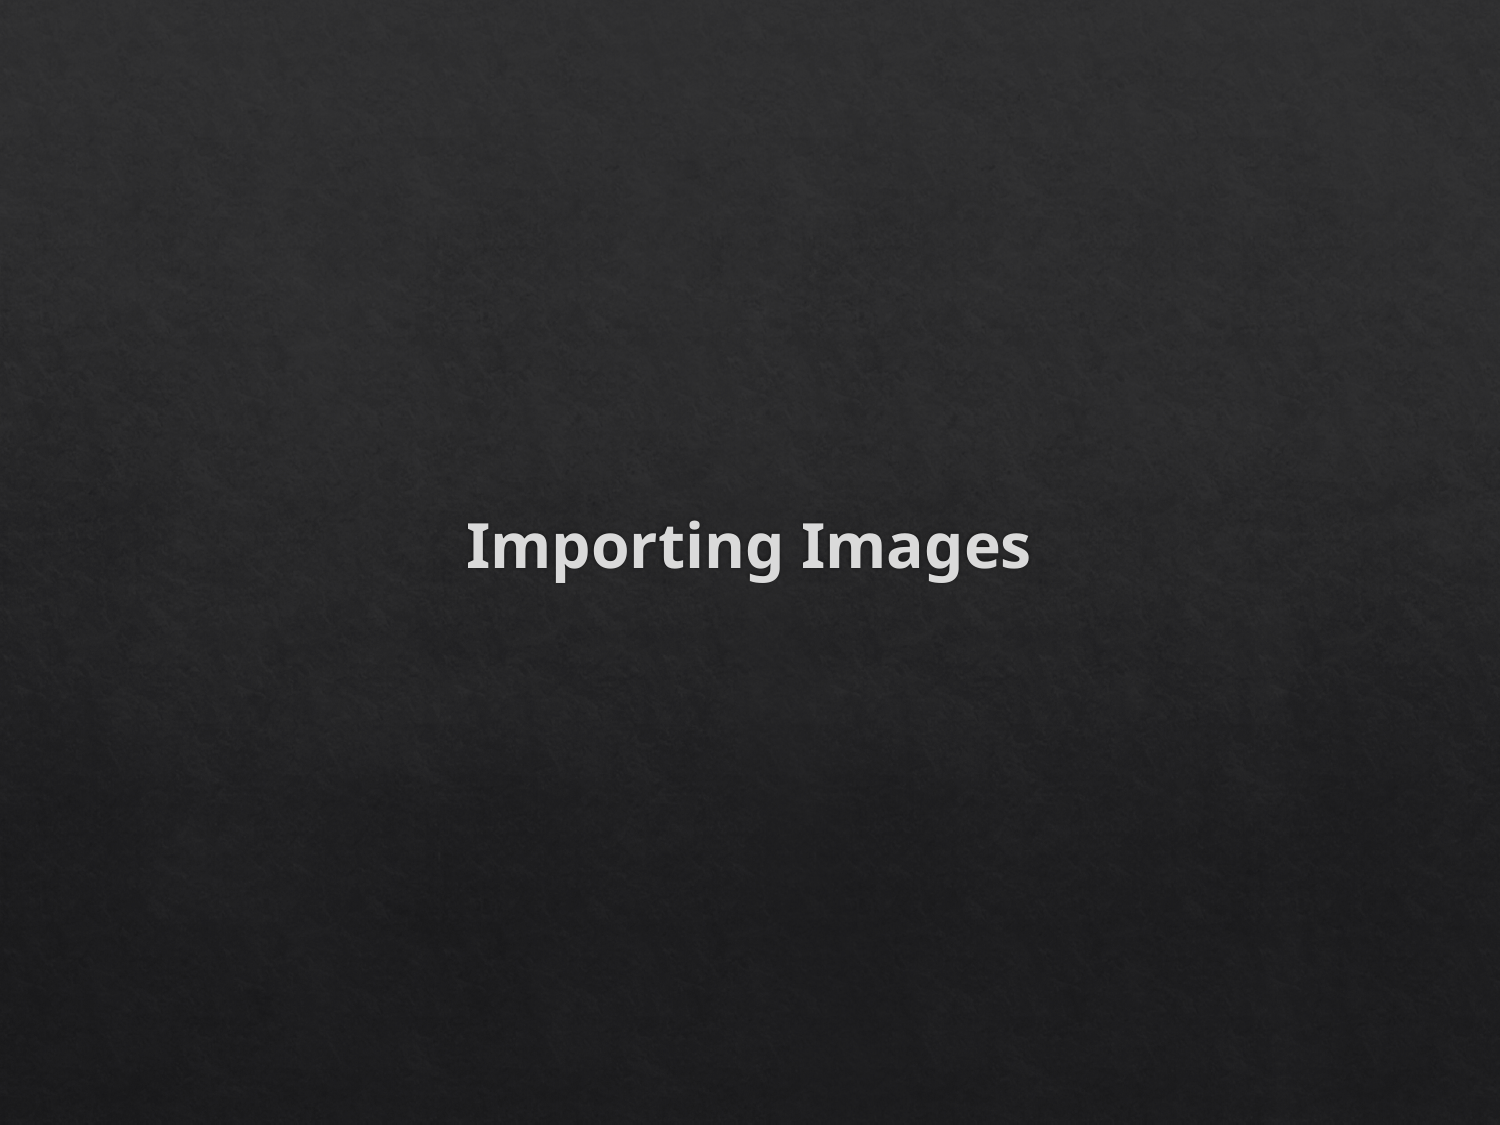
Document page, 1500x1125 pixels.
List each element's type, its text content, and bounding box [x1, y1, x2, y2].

title Importing Images [159, 288, 1340, 589]
